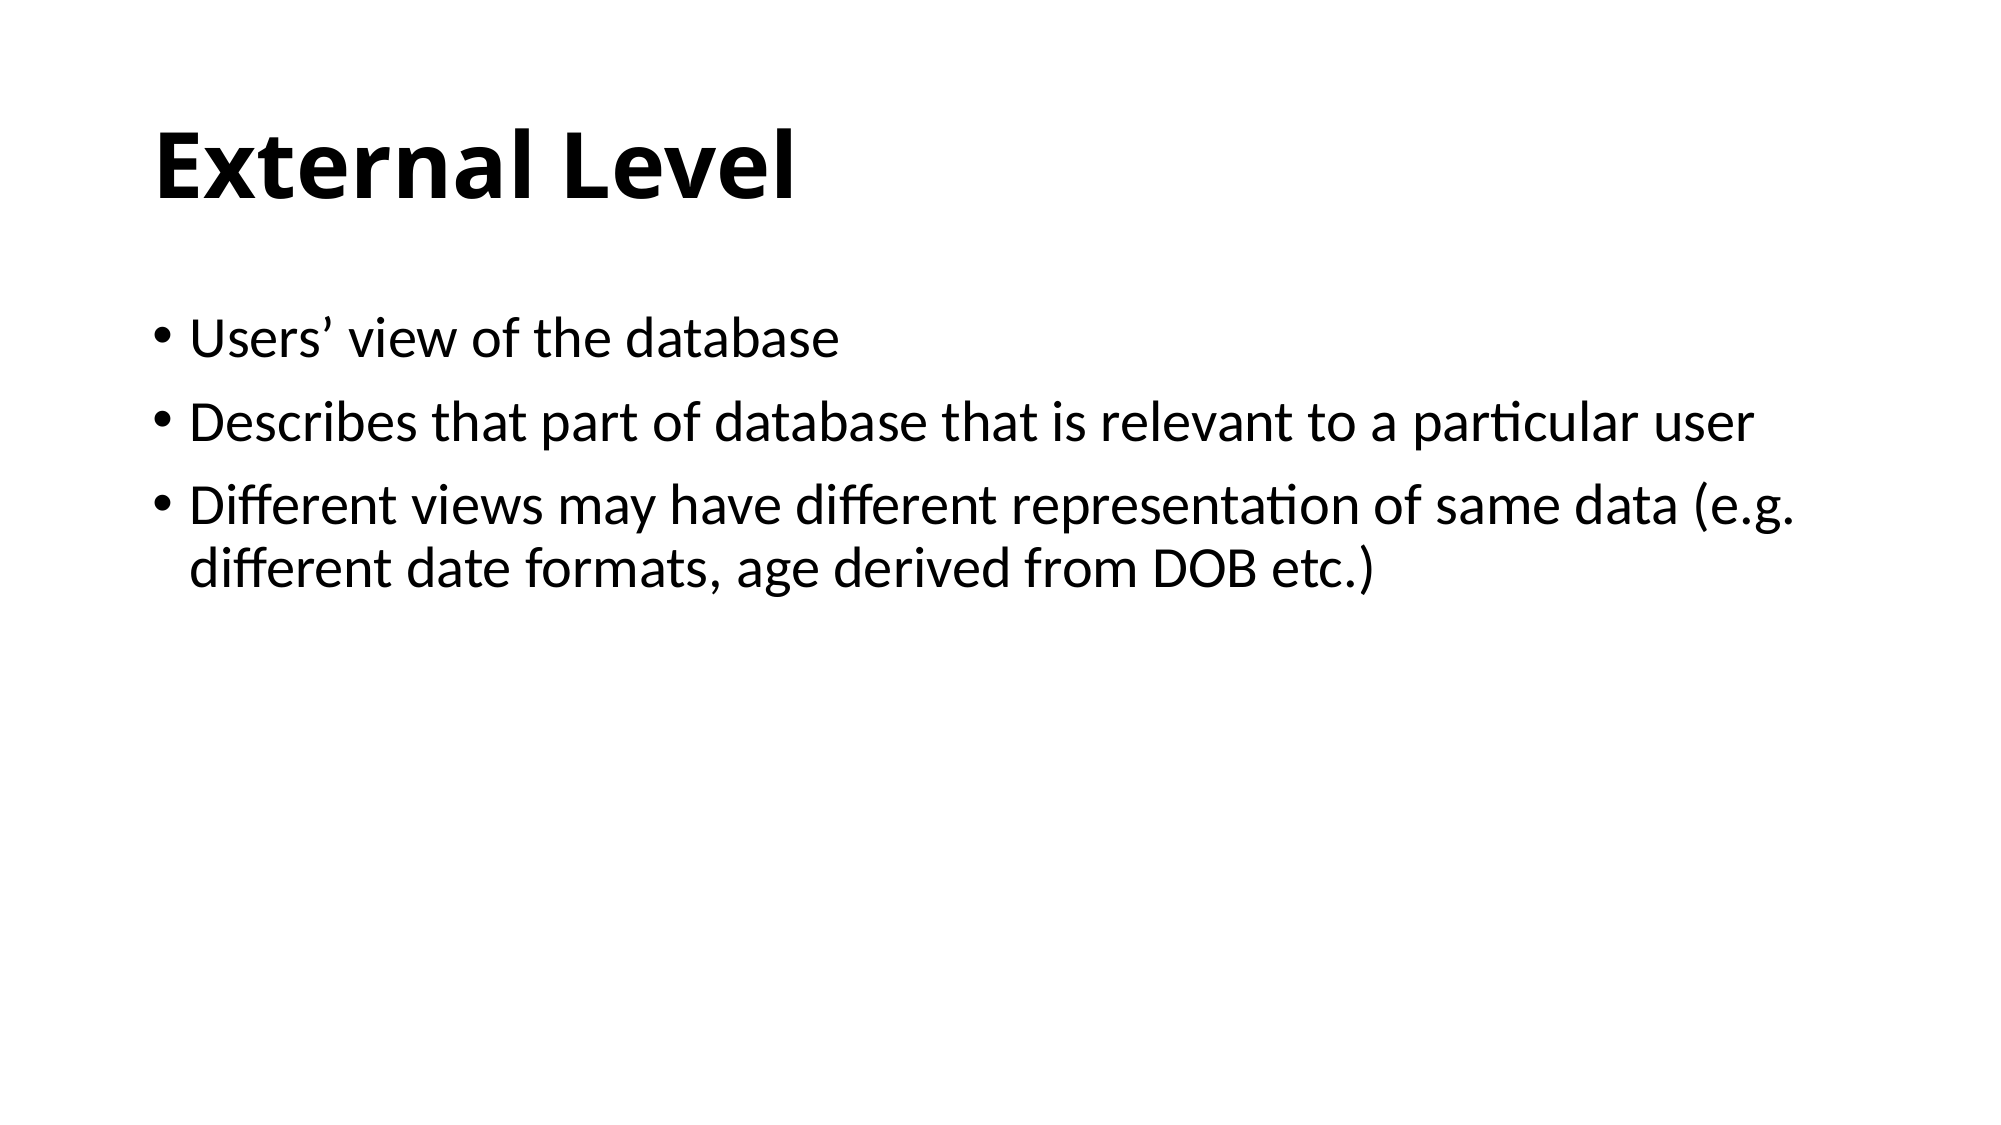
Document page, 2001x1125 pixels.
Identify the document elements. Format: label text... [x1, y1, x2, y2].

list Users’ view of the database Describes that part of database that is relevant to a particular user Different views may have different representation of same data (e.g. different date formats, age derived from DOB etc.) [137, 299, 1863, 1014]
title External Level [137, 59, 1863, 278]
